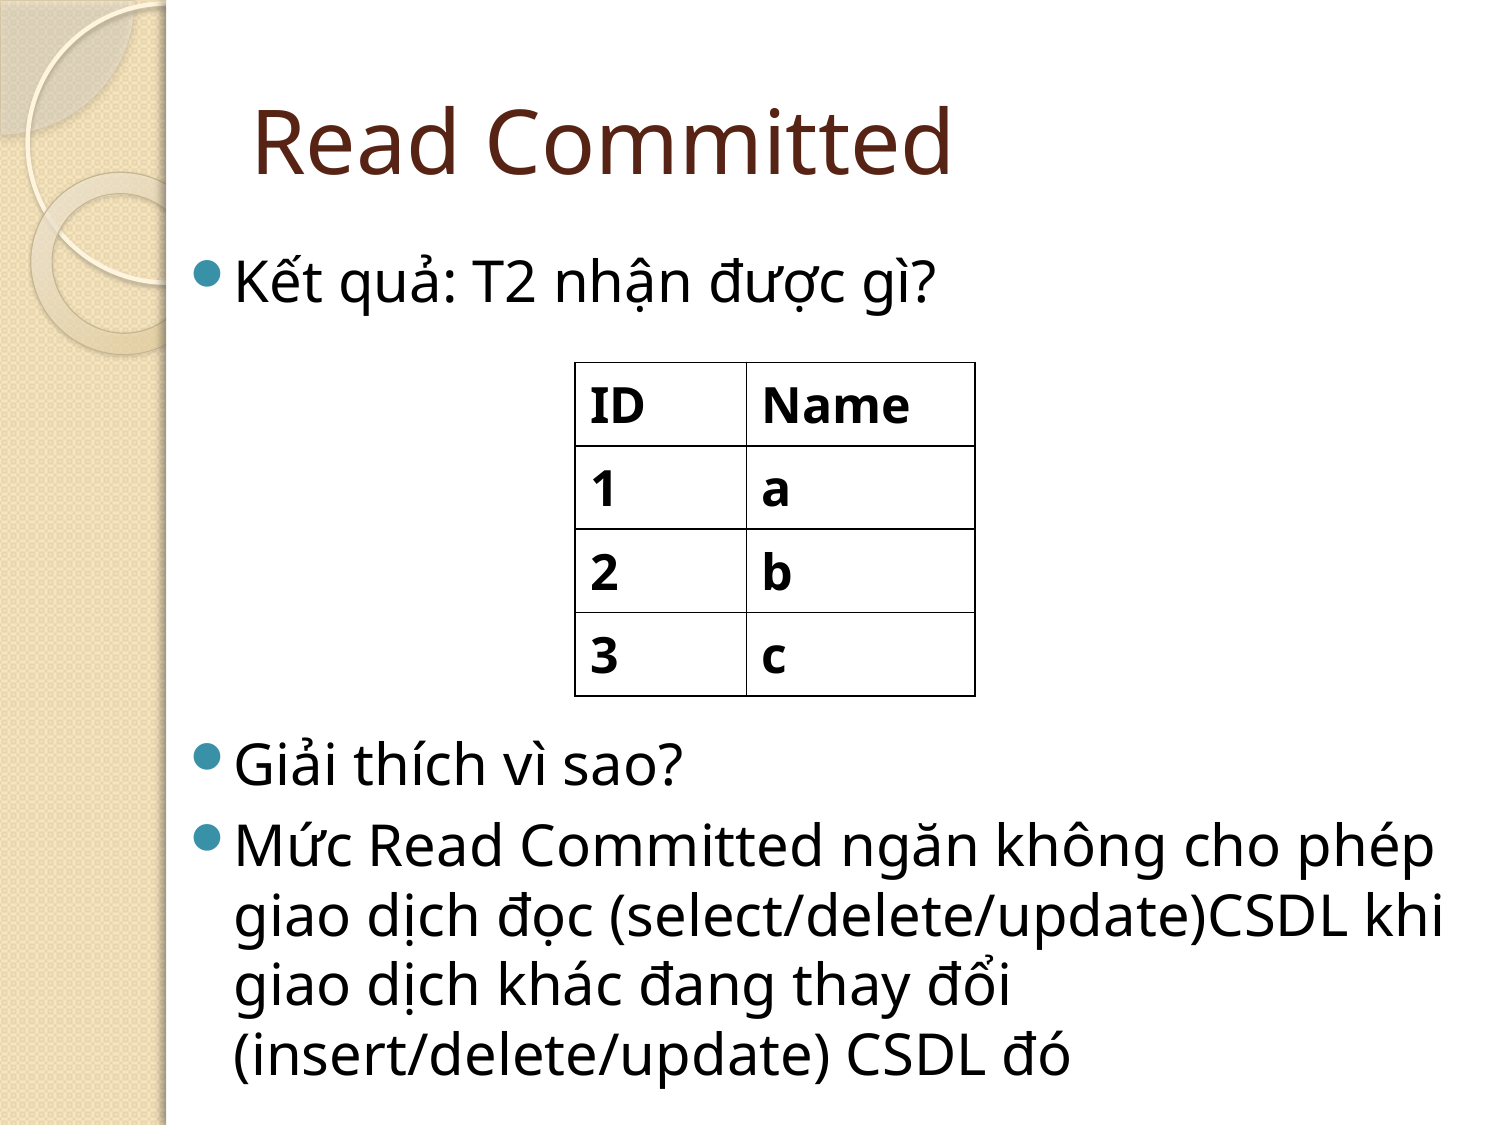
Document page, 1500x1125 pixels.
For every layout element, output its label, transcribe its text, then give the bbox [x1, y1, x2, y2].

table_cell 3 [576, 613, 746, 695]
table_cell 1 [576, 447, 746, 528]
table_cell c [747, 613, 974, 695]
list Kết quả: T2 nhận được gì? Giải thích vì sao? Mức Read Committed ngăn không cho phép giao dịch đọc (select/delete/update)CSDL khi giao dịch khác đang thay đổi (insert/delete/update) CSDL đó [162, 237, 1466, 1125]
title Read Committed [235, 45, 1466, 233]
table_header Name [747, 363, 974, 445]
table_header ID [576, 363, 746, 445]
table_cell 2 [576, 530, 746, 612]
table_cell b [747, 530, 974, 612]
table_cell a [747, 447, 974, 528]
